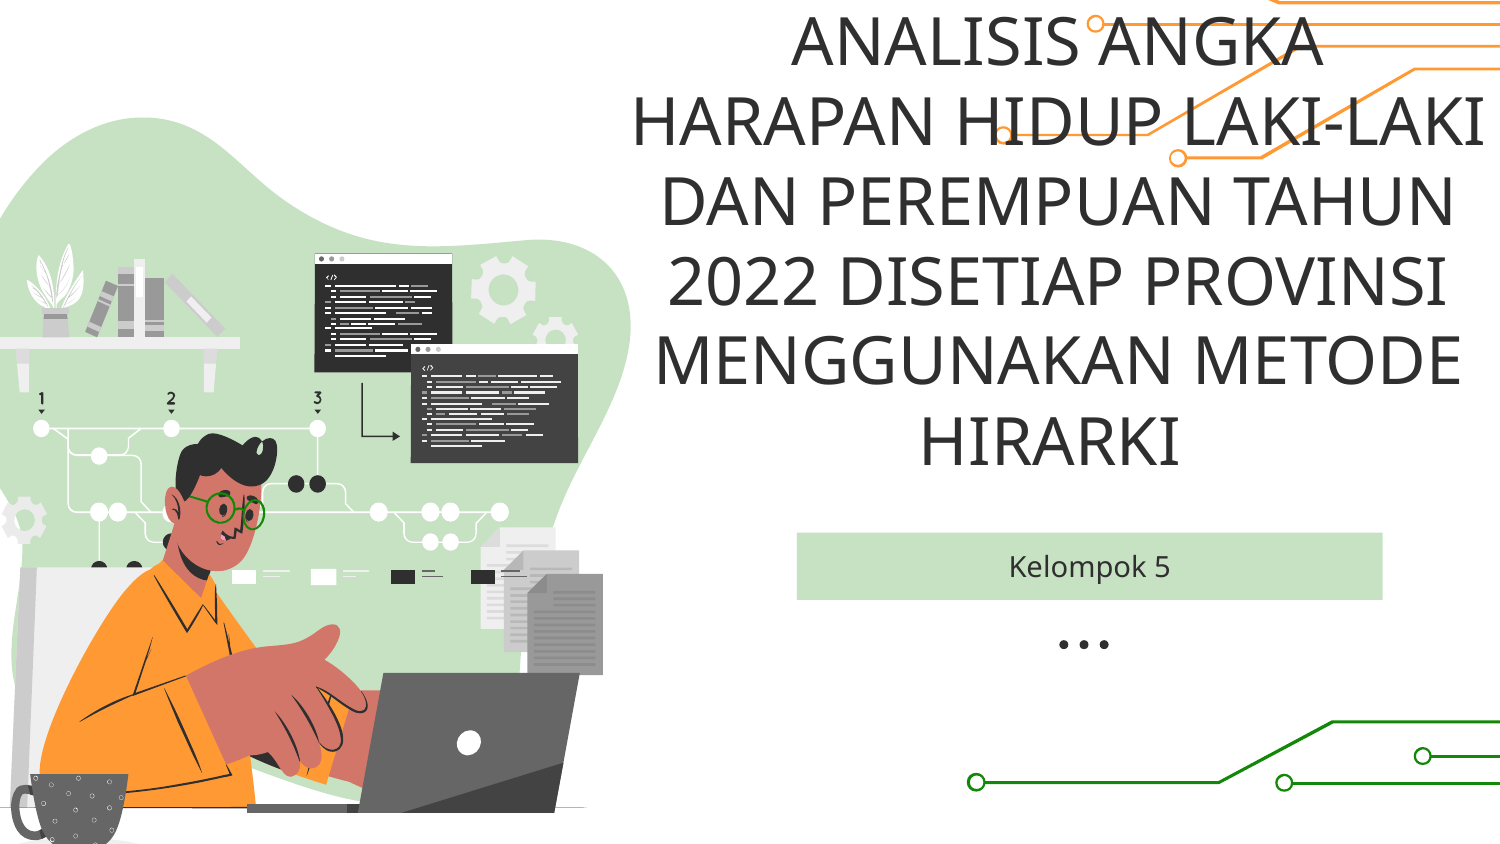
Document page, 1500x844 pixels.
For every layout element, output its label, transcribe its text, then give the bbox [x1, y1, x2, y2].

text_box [966, 719, 1500, 792]
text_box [1059, 639, 1109, 650]
title ANALISIS ANGKA HARAPAN HIDUP LAKI-LAKI DAN PEREMPUAN TAHUN 2022 DISETIAP PROVINSI MENGGUNAKAN METODE HIRARKI [614, 121, 1500, 494]
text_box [0, 243, 604, 844]
subtitle Kelompok 5 [796, 532, 1383, 600]
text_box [822, 0, 1500, 168]
text_box [0, 117, 382, 242]
text_box [609, 266, 614, 408]
